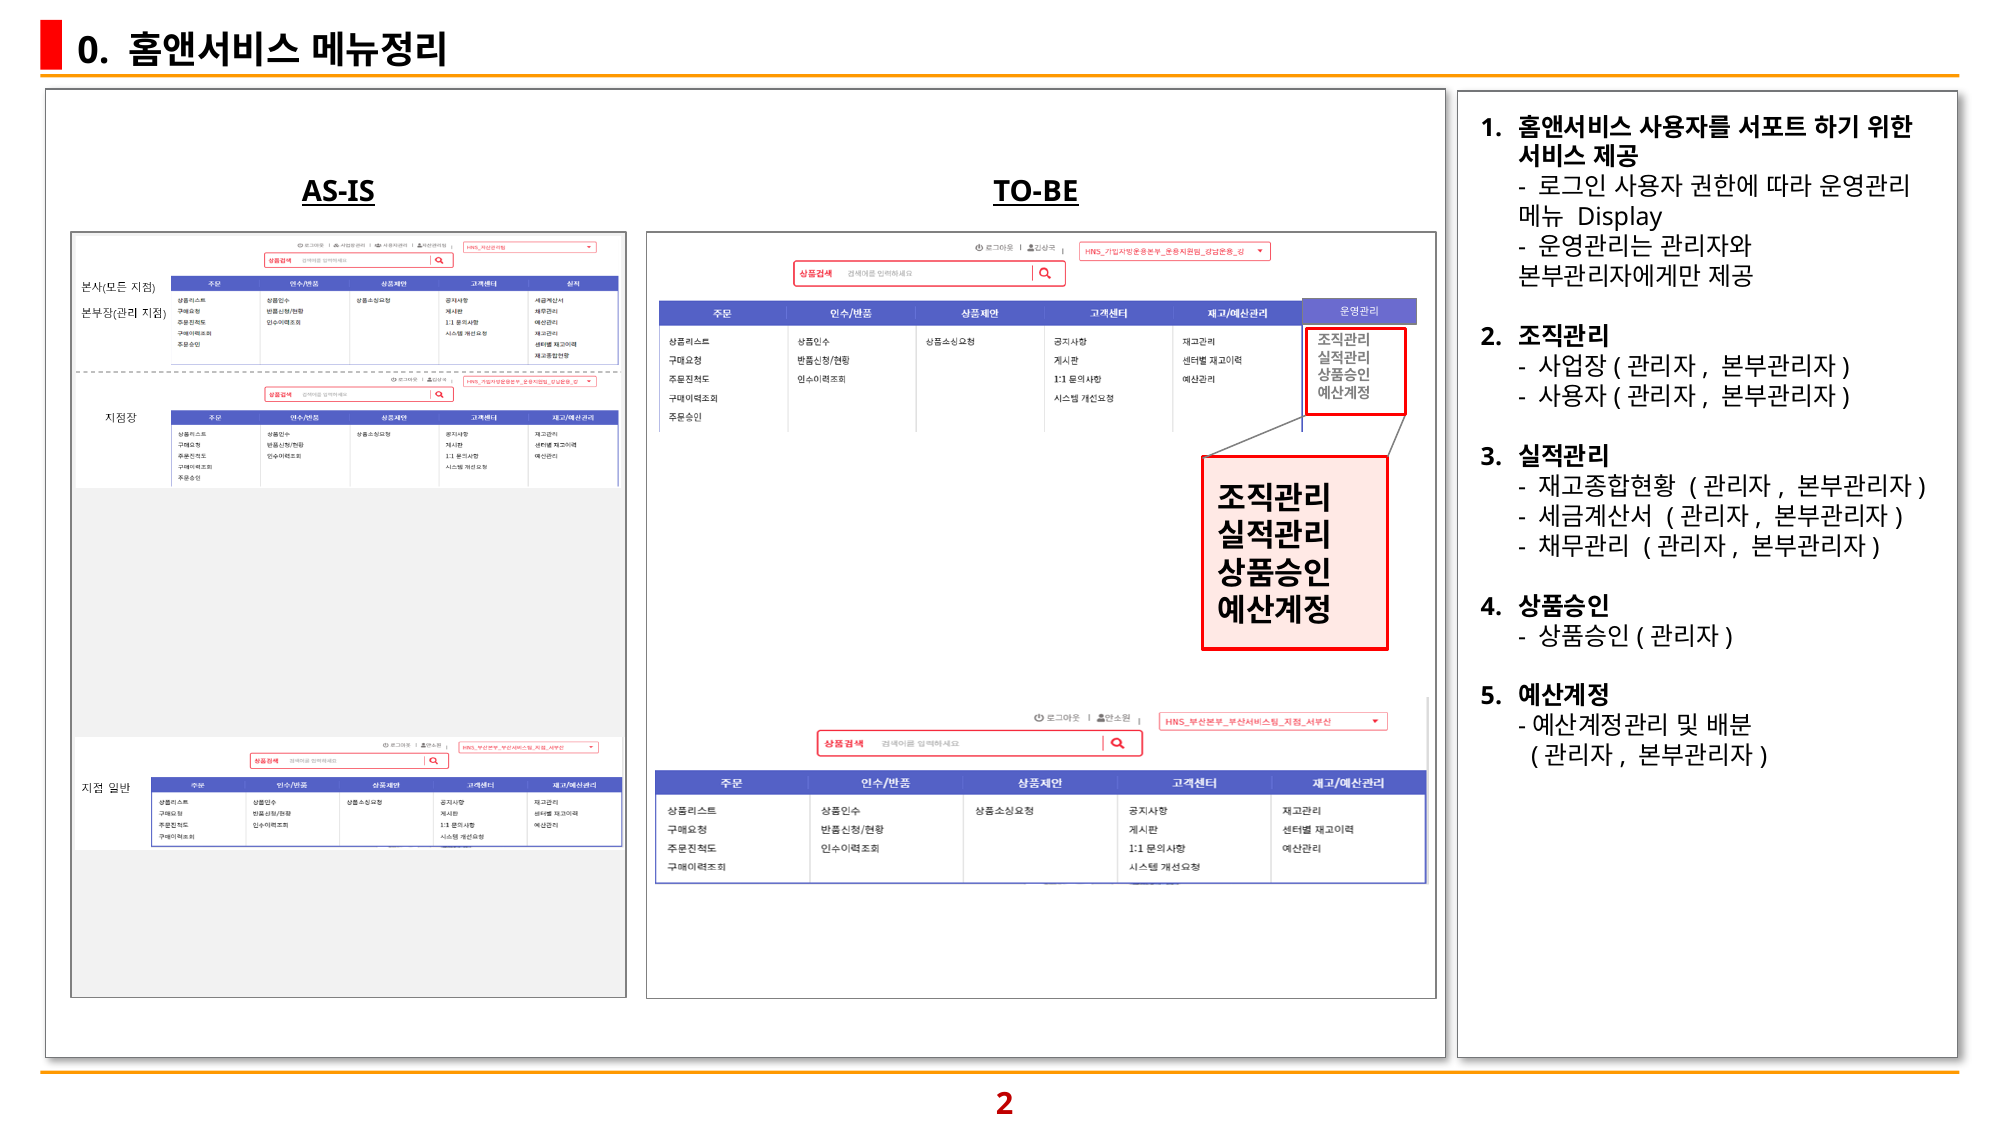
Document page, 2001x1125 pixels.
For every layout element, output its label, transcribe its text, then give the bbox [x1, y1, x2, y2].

text_box [70, 853, 626, 998]
picture [652, 236, 1307, 435]
picture [651, 697, 1430, 885]
picture [74, 737, 625, 850]
text_box 운영관리 [1311, 298, 1417, 323]
text_box TO-BE [978, 164, 1125, 215]
text_box 조직관리 실적관리 상품승인 예산계정 [1311, 323, 1417, 409]
text_box [70, 231, 626, 241]
text_box AS-IS [287, 165, 410, 215]
text_box [1311, 328, 1406, 415]
text_box 홈앤서비스 사용자를 서포트 하기 위한 서비스 제공 - 로그인 사용자 권한에 따라 운영관리 메뉴 Display - 운영관리는 관리자와 본부관리자에게만 제공 조직관리 - 사업장(관리자, 본부관리자) - 사용자(관리자, 본부관리자) 실적관리 - 재고종합현황 (관리자, 본부관리자) - 세금계산서 (관리자, 본부관리자) - 채무관리 (관리자, 본부관리자) 상품승인 - 상품승인(관리자) 예산계정 -예산계정관리 및 배분 (관리자, 본부관리자) [1465, 103, 1955, 777]
text_box 조직관리 실적관리 상품승인 예산계정 [1202, 456, 1388, 650]
text_box [646, 231, 1437, 999]
text_box 0. 홈앤서비스 메뉴정리 [55, 6, 827, 82]
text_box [1202, 413, 1310, 459]
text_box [1387, 414, 1406, 457]
text_box [70, 489, 626, 740]
picture [75, 236, 622, 489]
